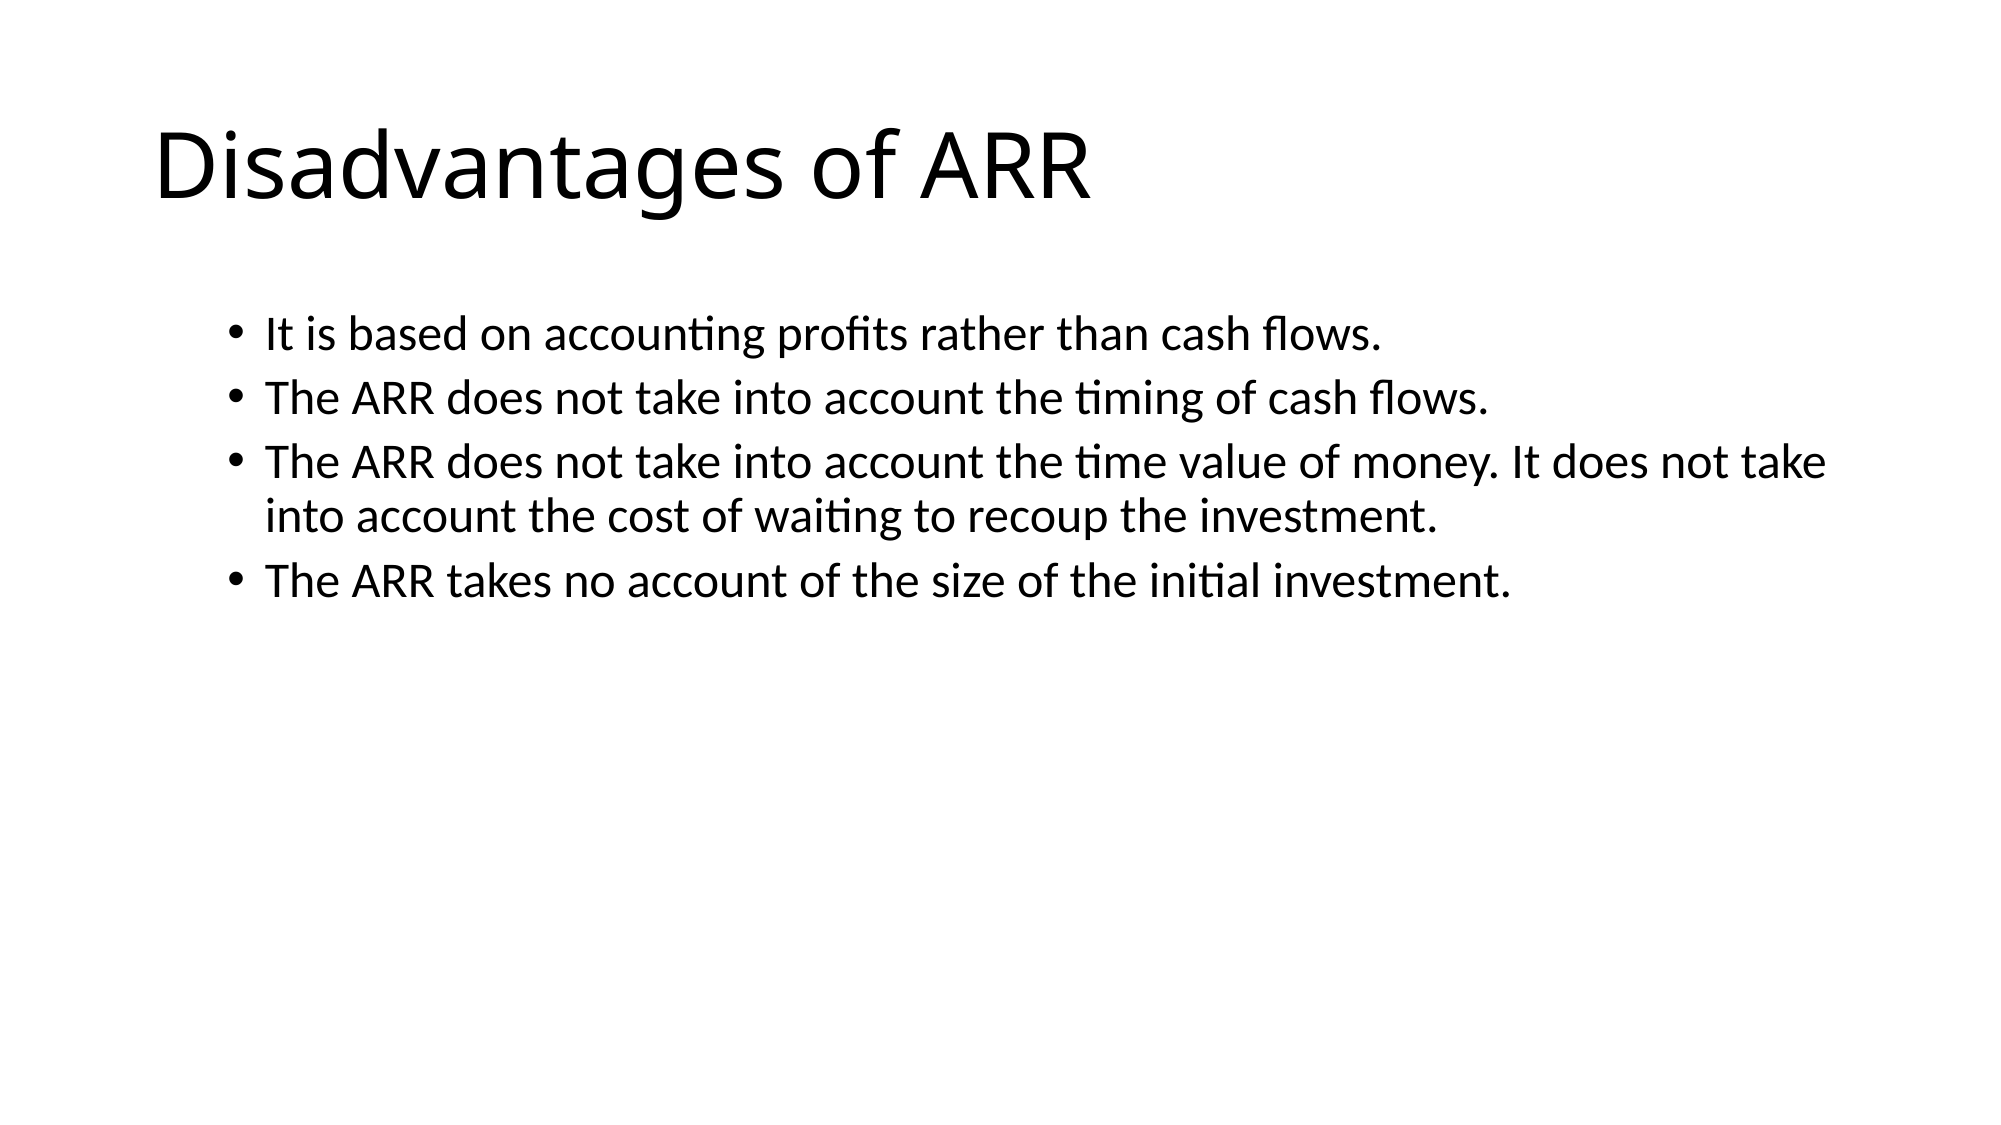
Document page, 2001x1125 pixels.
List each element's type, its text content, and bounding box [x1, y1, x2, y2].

list It is based on accounting profits rather than cash flows. The ARR does not take into account the timing of cash flows. The ARR does not take into account the time value of money. It does not take into account the cost of waiting to recoup the investment. The ARR takes no account of the size of the initial investment. [137, 299, 1863, 1014]
title Disadvantages of ARR [137, 59, 1863, 278]
